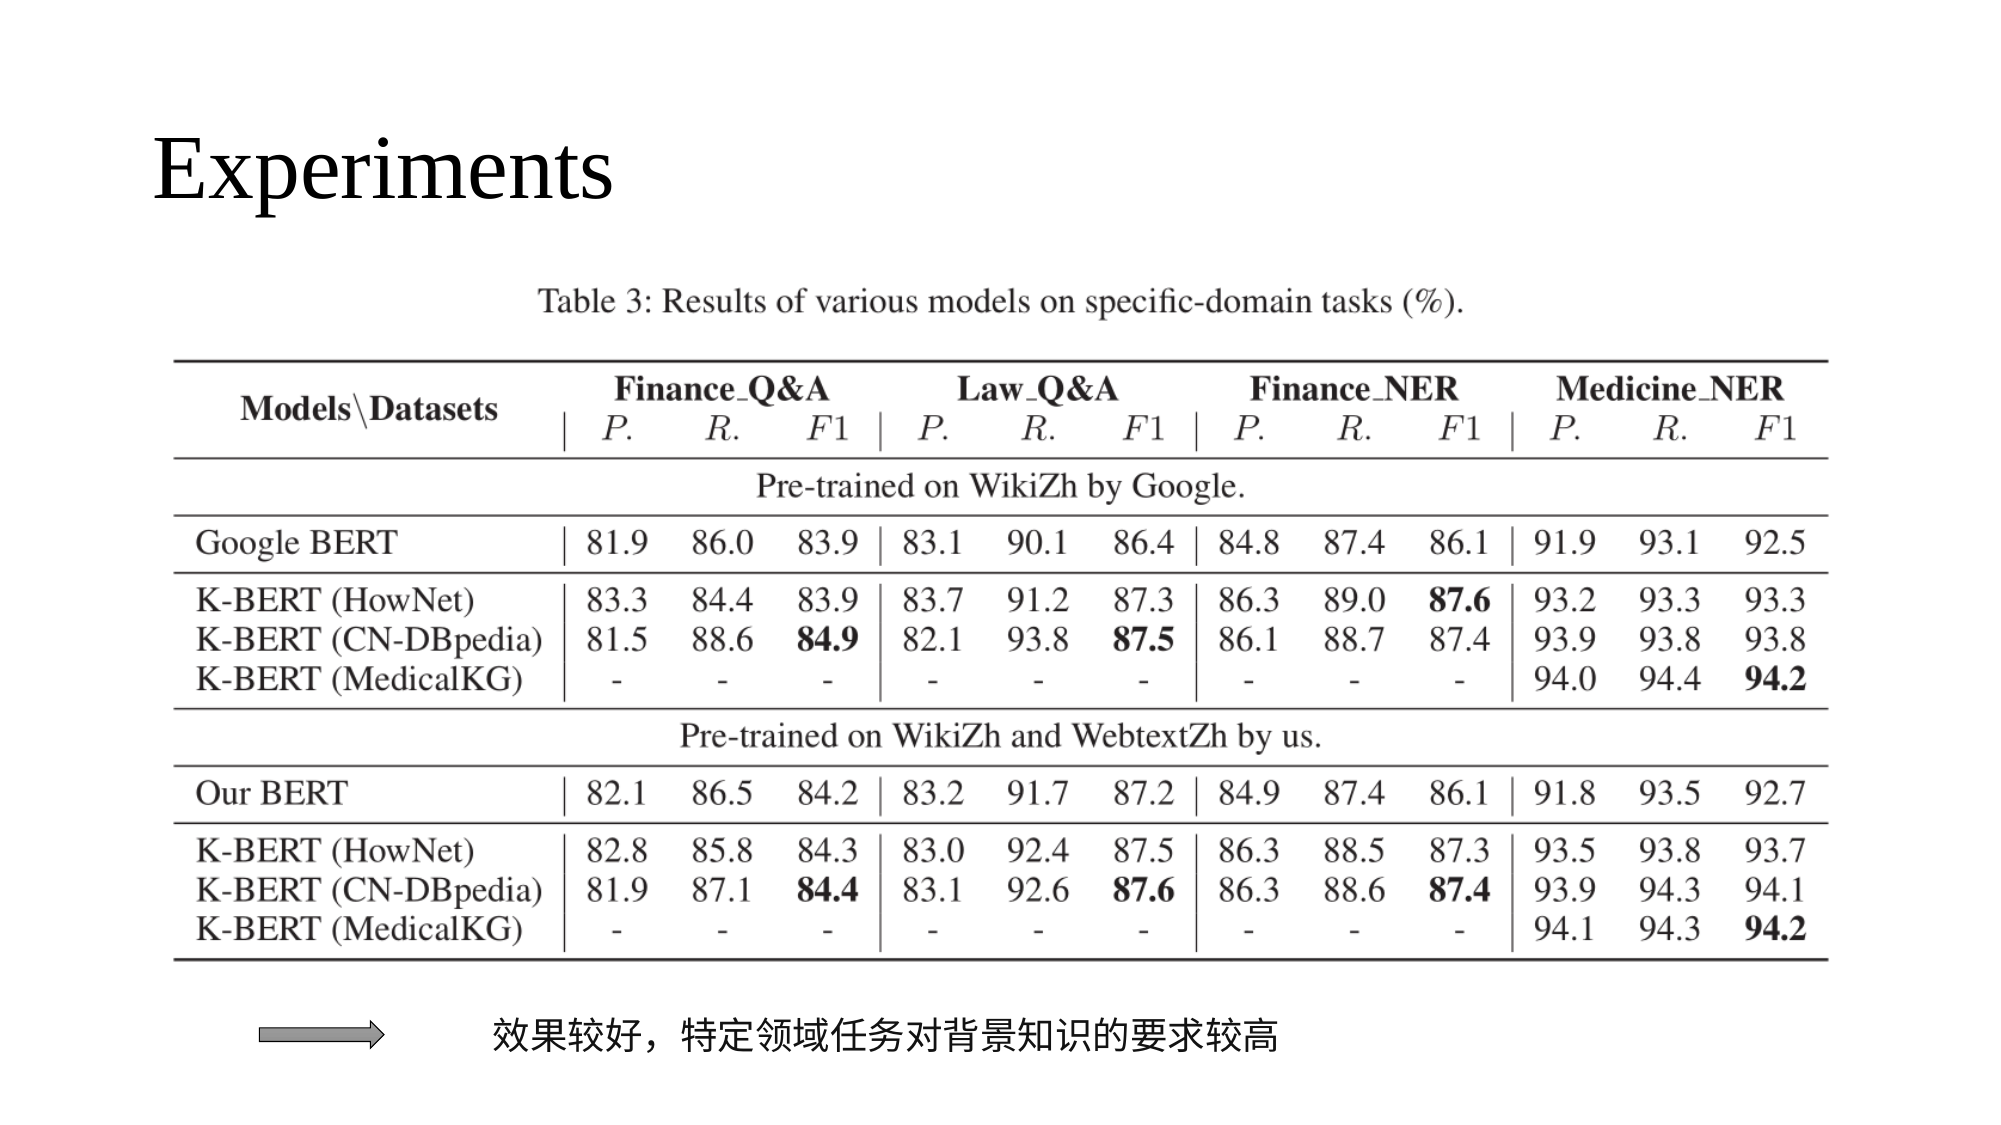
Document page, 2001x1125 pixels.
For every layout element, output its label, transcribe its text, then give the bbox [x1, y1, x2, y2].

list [159, 267, 1841, 982]
text_box [258, 1019, 385, 1050]
title Experiments [137, 59, 1863, 278]
text_box 效果较好，特定领域任务对背景知识的要求较高 [478, 1004, 1296, 1065]
